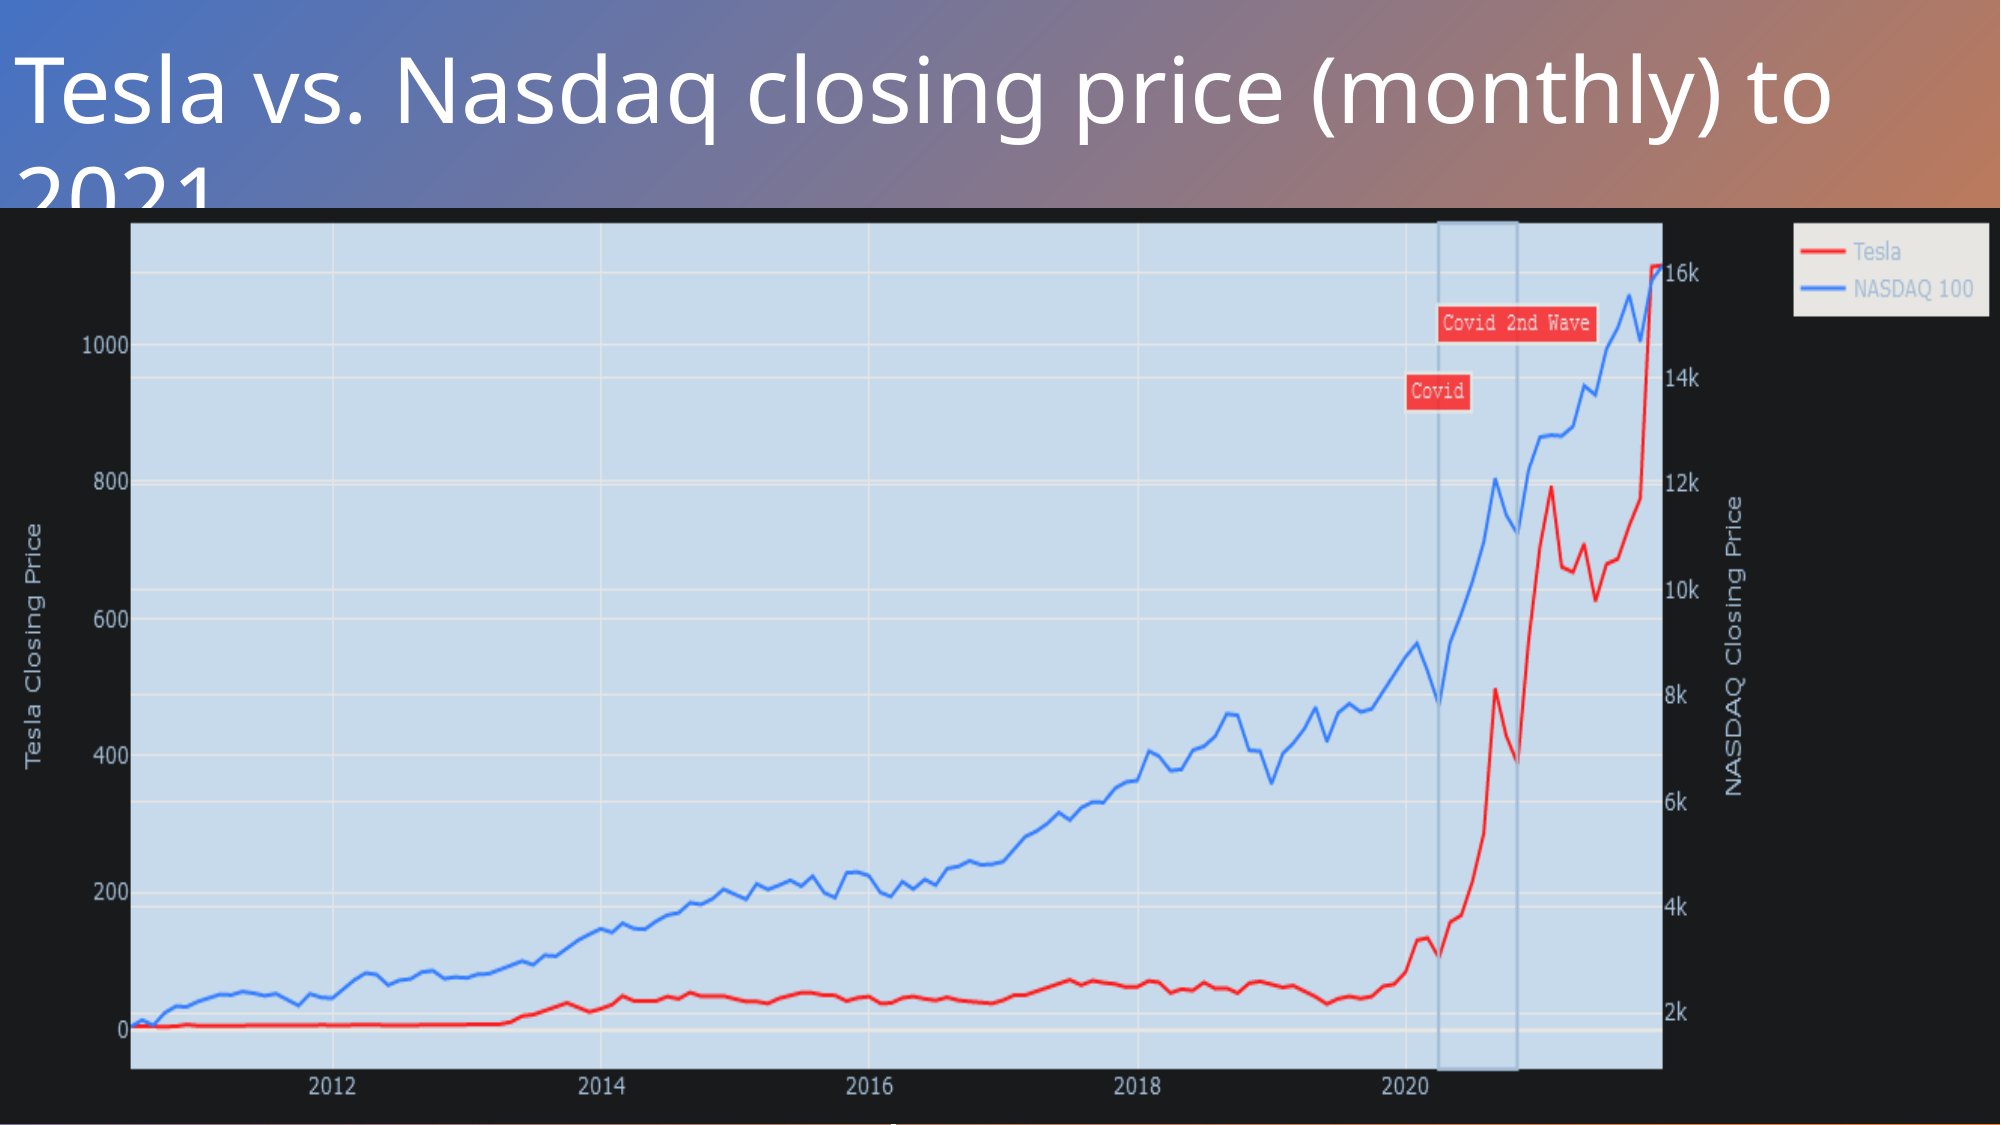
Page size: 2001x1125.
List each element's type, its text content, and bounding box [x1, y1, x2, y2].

text_box [0, 0, 2000, 208]
text_box Tesla vs. Nasdaq closing price (monthly) to 2021 [0, 24, 1975, 208]
picture [0, 208, 2000, 1124]
